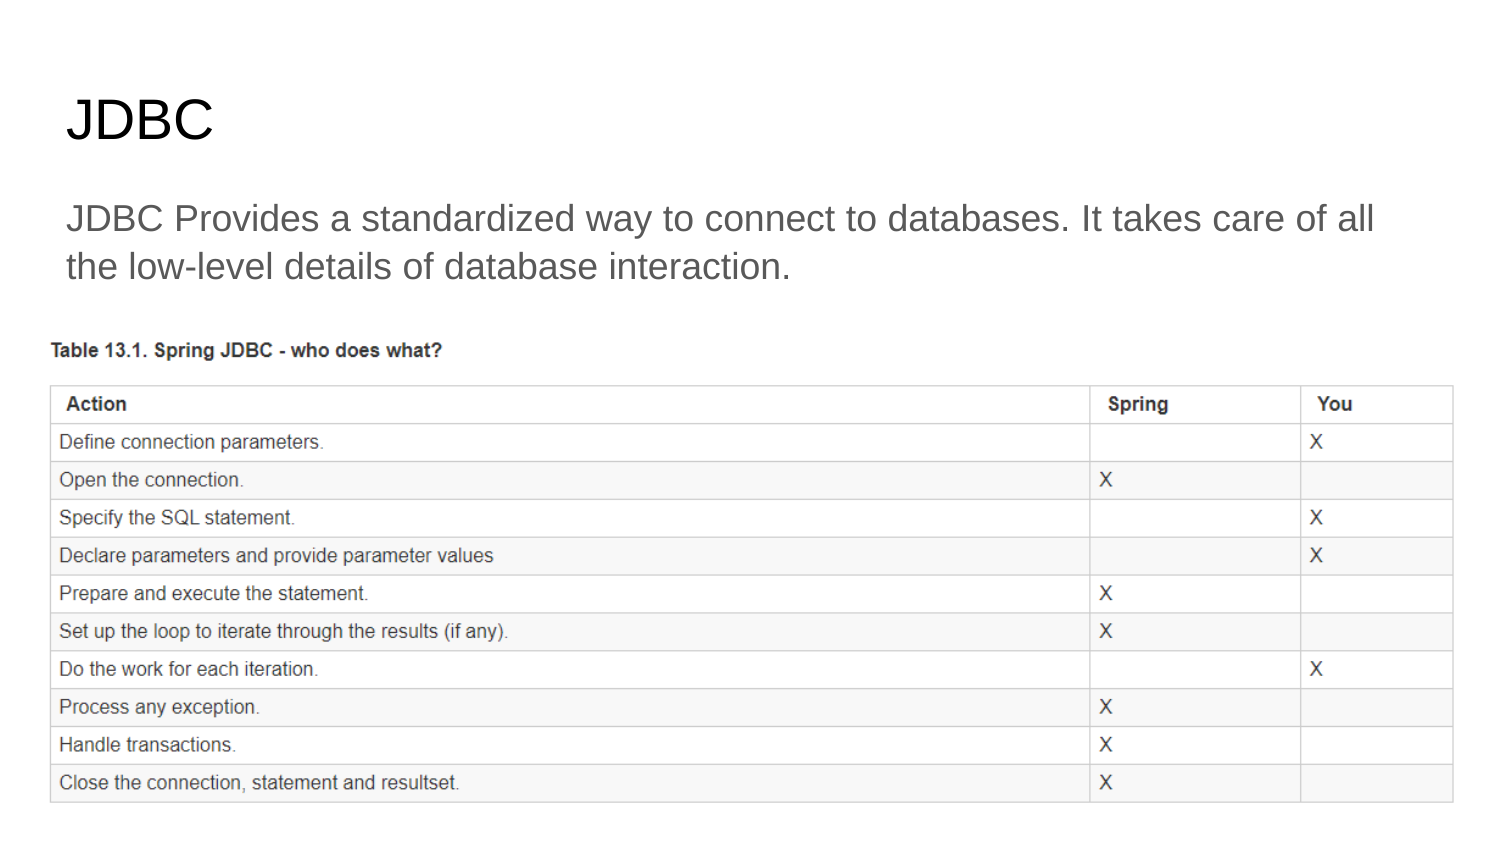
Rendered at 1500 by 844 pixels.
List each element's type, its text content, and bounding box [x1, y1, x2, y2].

title JDBC [51, 72, 1449, 167]
list JDBC Provides a standardized way to connect to databases. It takes care of all the low-level details of database interaction. [51, 176, 1449, 322]
picture [28, 323, 1472, 820]
